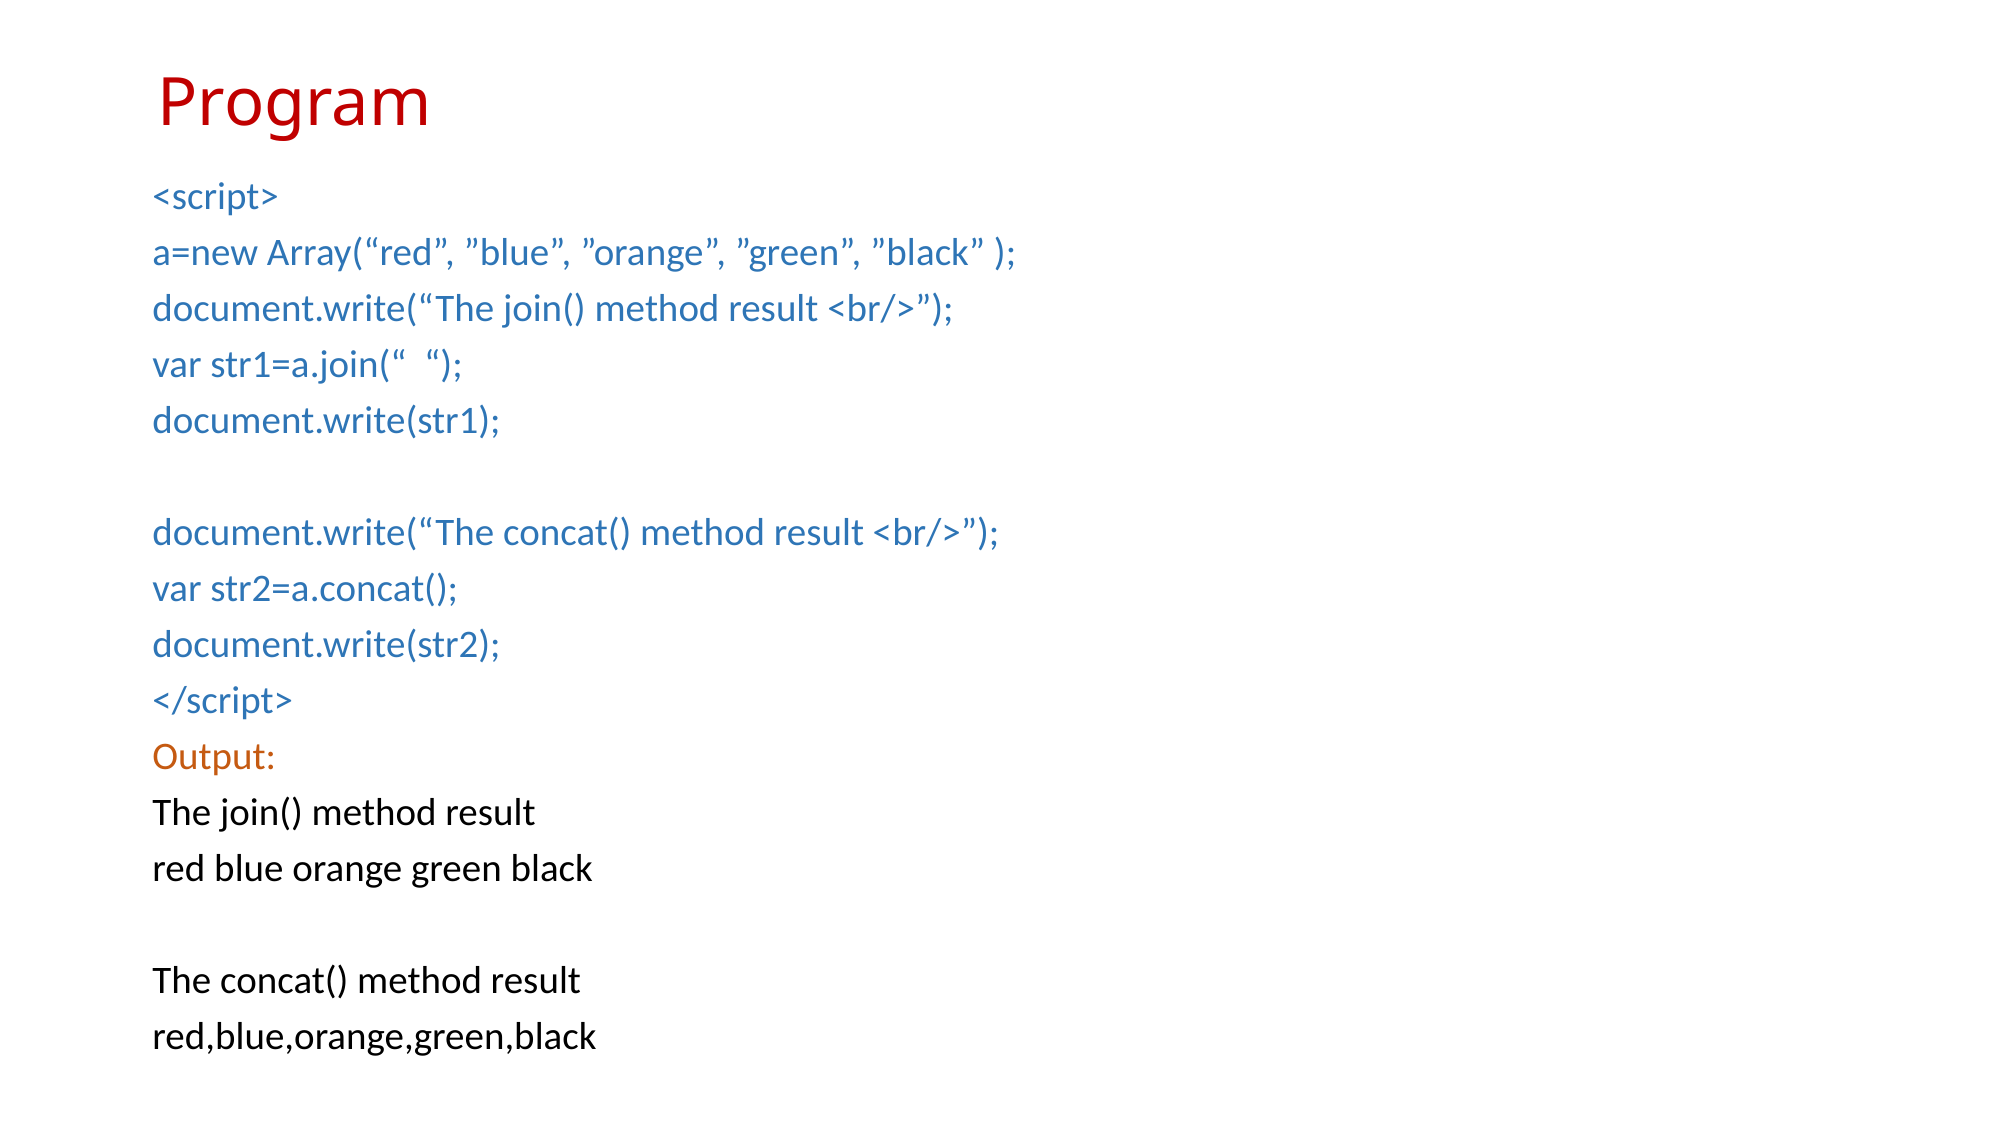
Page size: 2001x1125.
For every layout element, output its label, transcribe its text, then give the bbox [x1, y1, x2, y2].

list <script> a=new Array(“red”, ”blue”, ”orange”, ”green”, ”black” ); document.write(“The join() method result <br/>”); var str1=a.join(“ “); document.write(str1); document.write(“The concat() method result <br/>”); var str2=a.concat(); document.write(str2); </script> Output: The join() method result red blue orange green black The concat() method result red,blue,orange,green,black [137, 168, 1863, 1072]
title Program [142, 46, 1868, 161]
